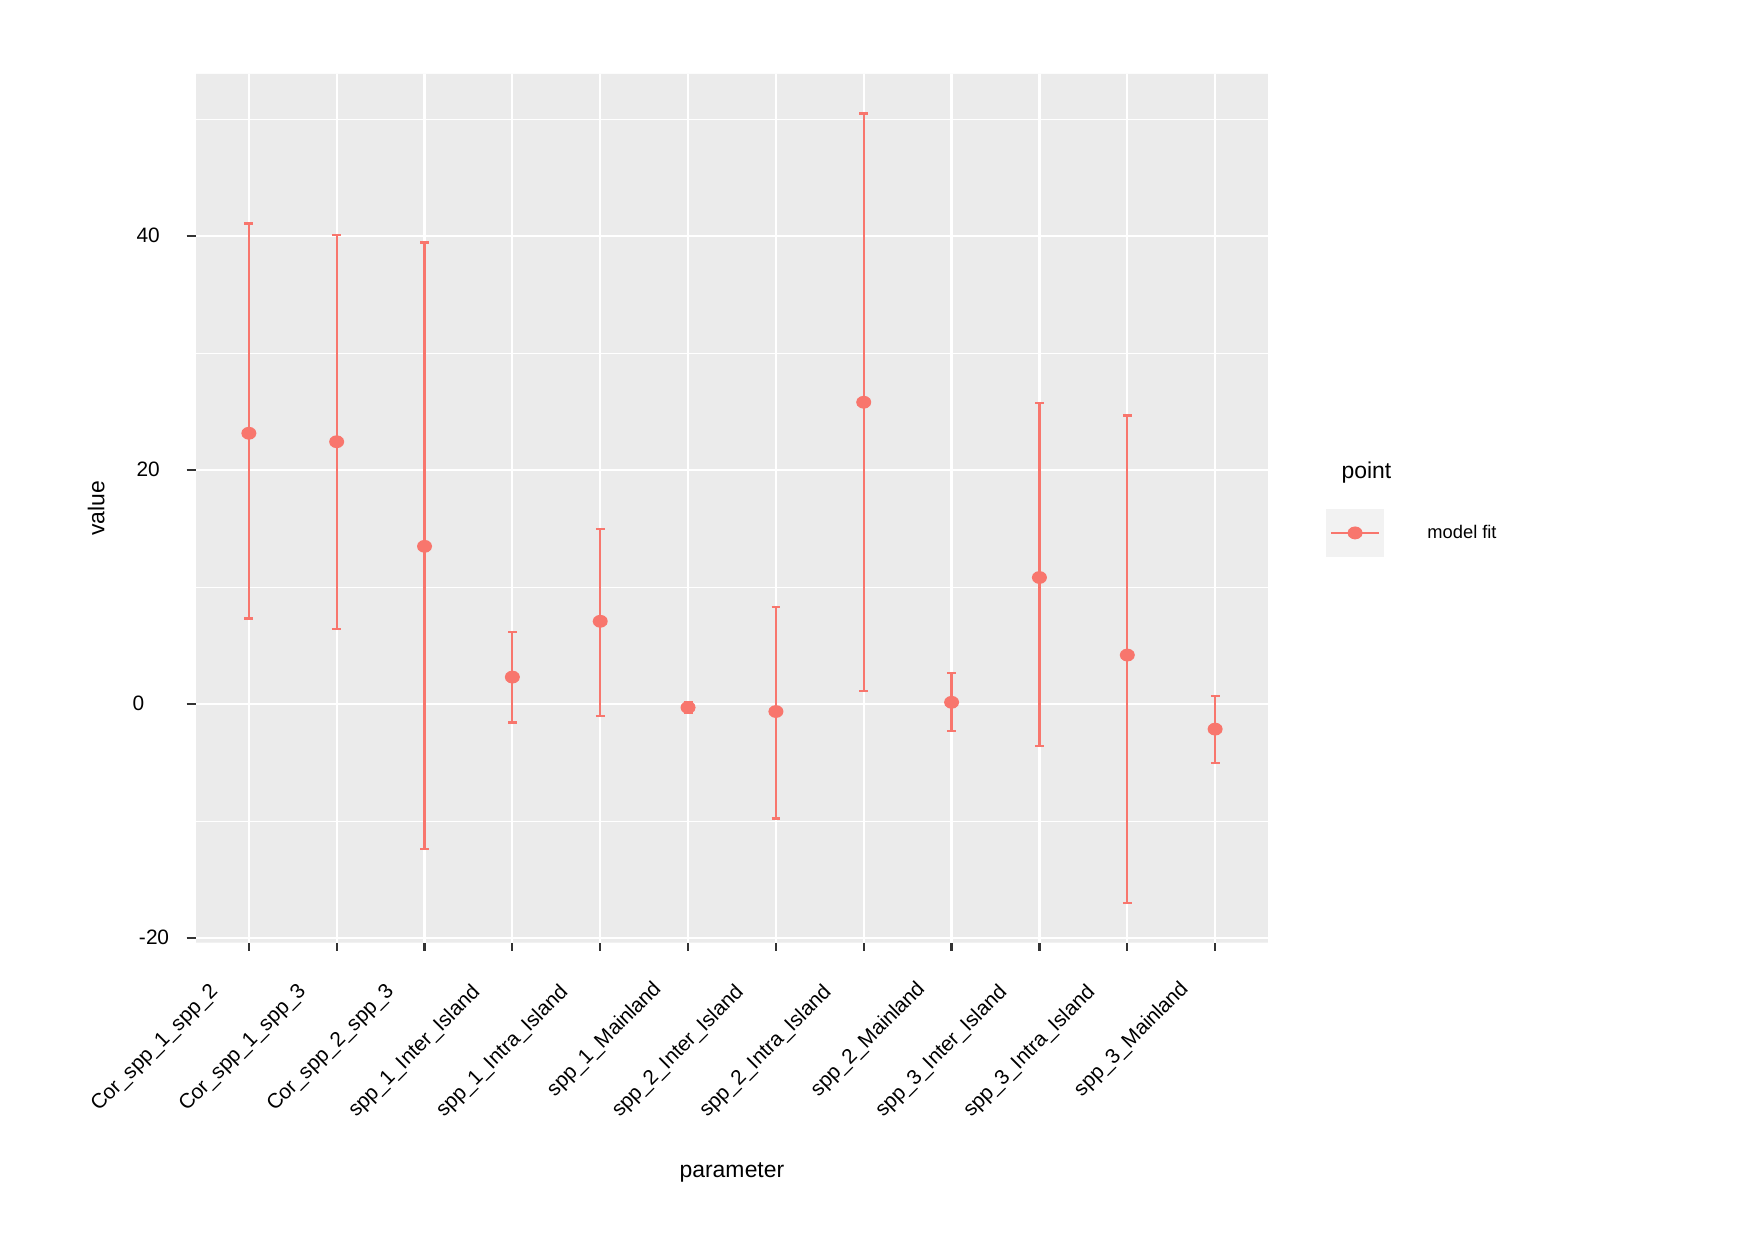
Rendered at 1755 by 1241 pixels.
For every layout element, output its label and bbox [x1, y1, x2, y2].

text_box [64, 57, 1566, 1209]
